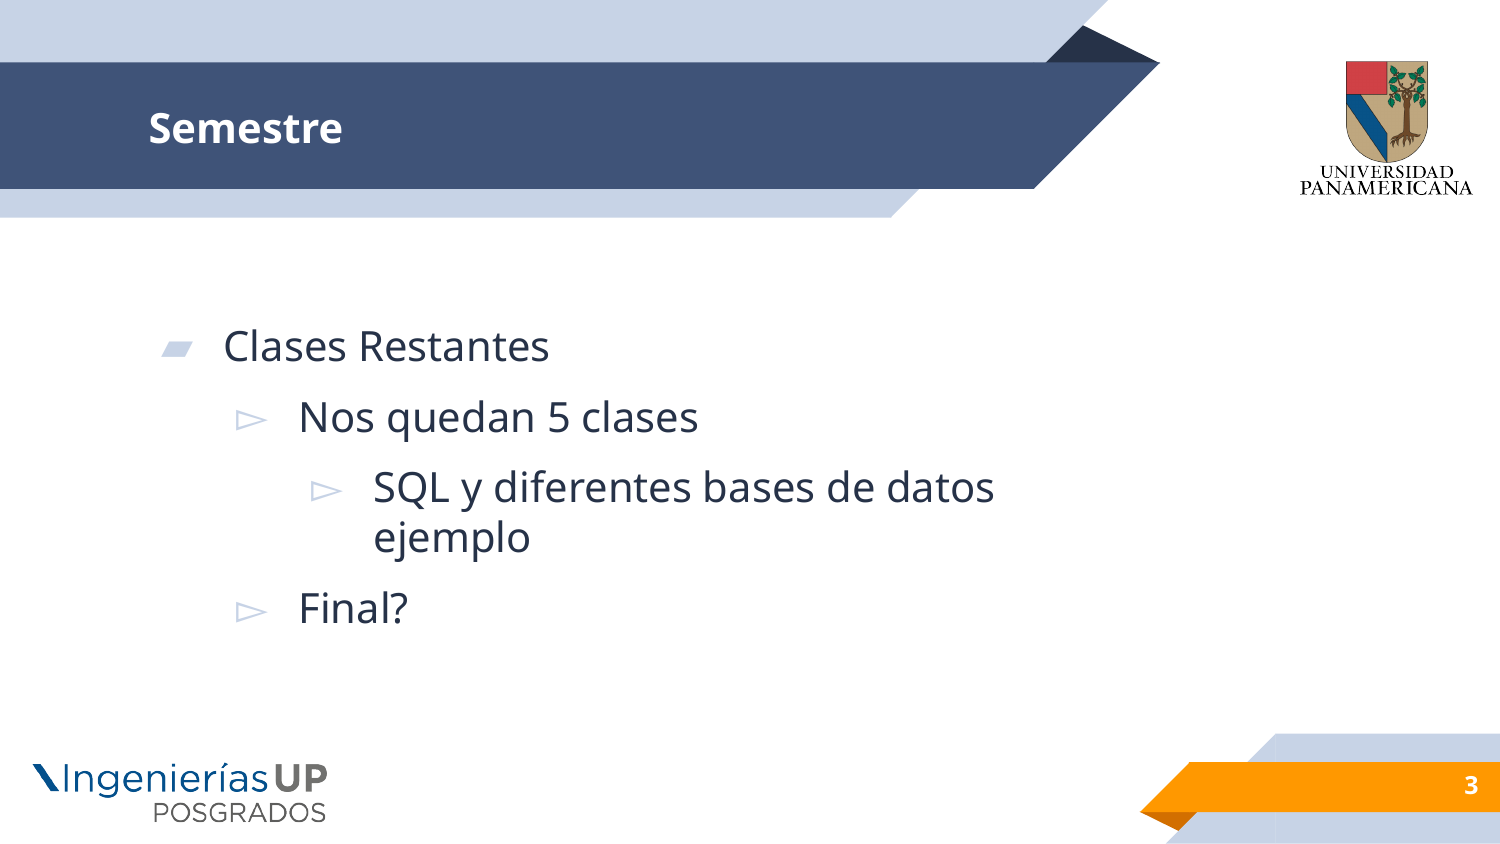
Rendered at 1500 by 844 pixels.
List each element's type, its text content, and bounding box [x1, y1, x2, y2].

picture [1286, 44, 1490, 210]
picture [15, 737, 344, 844]
title Semestre [133, 64, 1035, 190]
slide_number 3 [1249, 760, 1494, 813]
list Clases Restantes Nos quedan 5 clases SQL y diferentes bases de datos ejemplo Final? [133, 217, 1140, 734]
